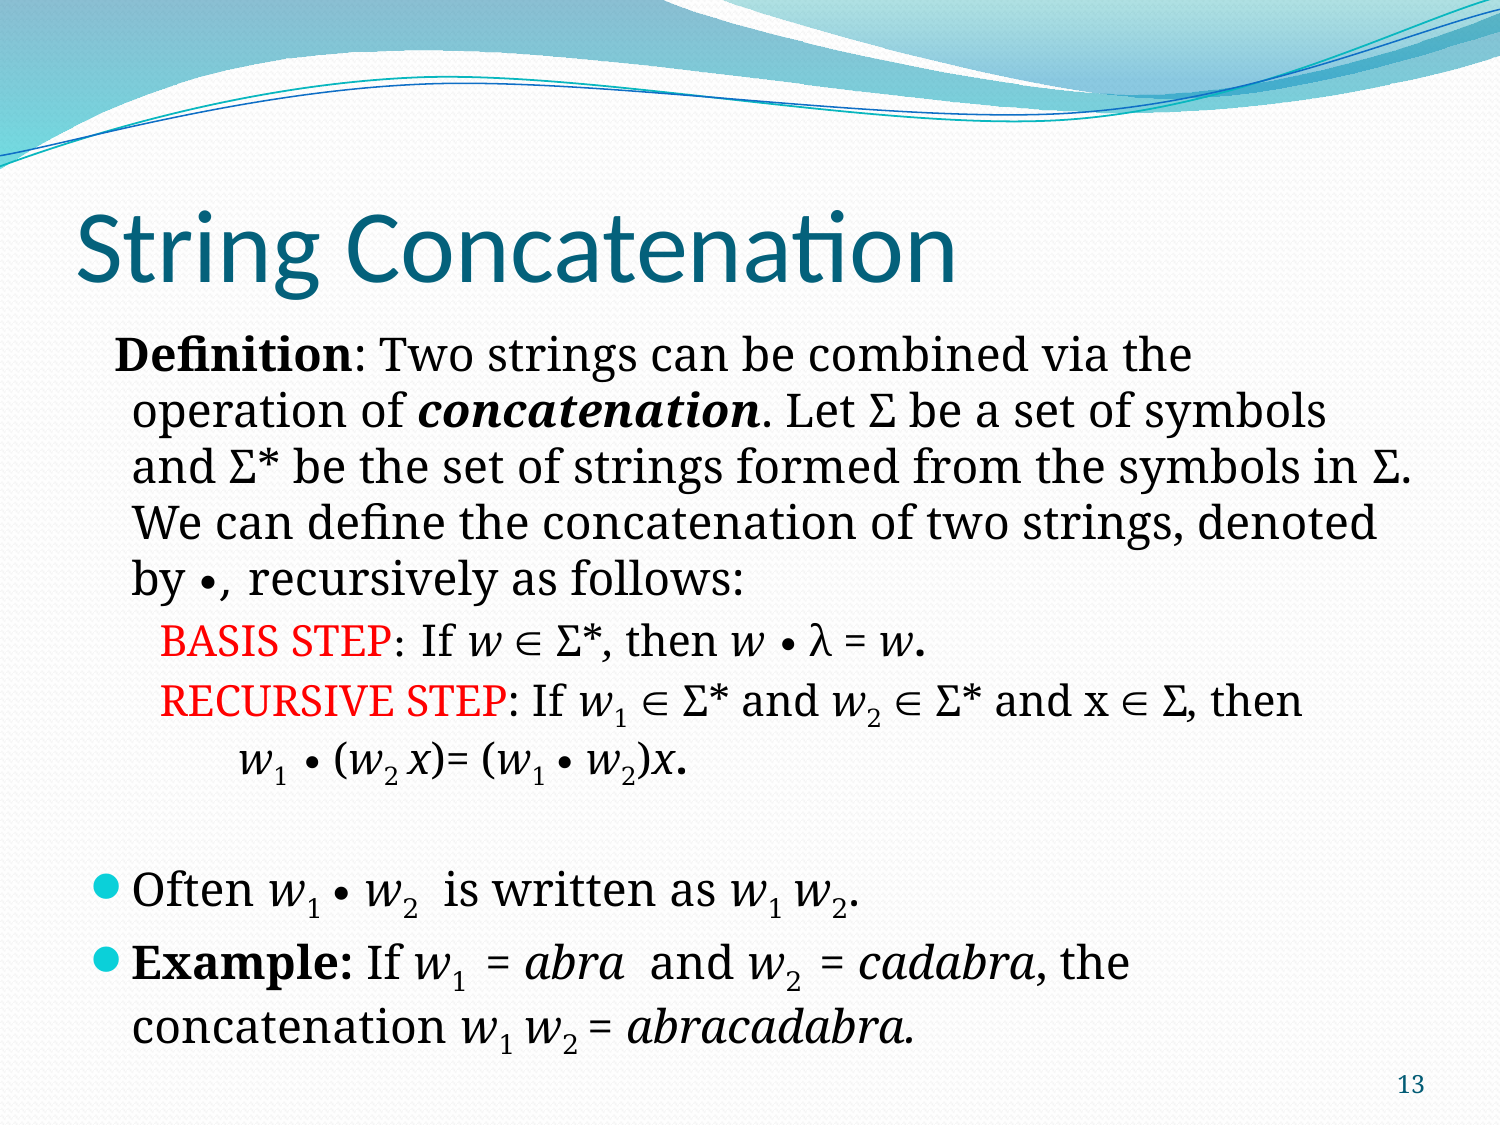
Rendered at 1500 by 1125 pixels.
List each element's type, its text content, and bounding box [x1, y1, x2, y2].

title String Concatenation [75, 115, 1425, 303]
slide_number 13 [1299, 1042, 1425, 1103]
list Definition: Two strings can be combined via the operation of concatenation. Let Σ be a set of symbols and Σ* be the set of strings formed from the symbols in Σ. We can define the concatenation of two strings, denoted by ∙, recursively as follows: BASIS STEP: If w  Σ*, then w ∙ λ = w. RECURSIVE STEP: If w1  Σ* and w2  Σ* and x  Σ, then w1 ∙ (w2 x)= (w1 ∙ w2)x. Often w1 ∙ w2 is written as w1 w2. Example: If w1 = abra and w2 = cadabra, the concatenation w1 w2 = abracadabra. [75, 317, 1438, 1075]
